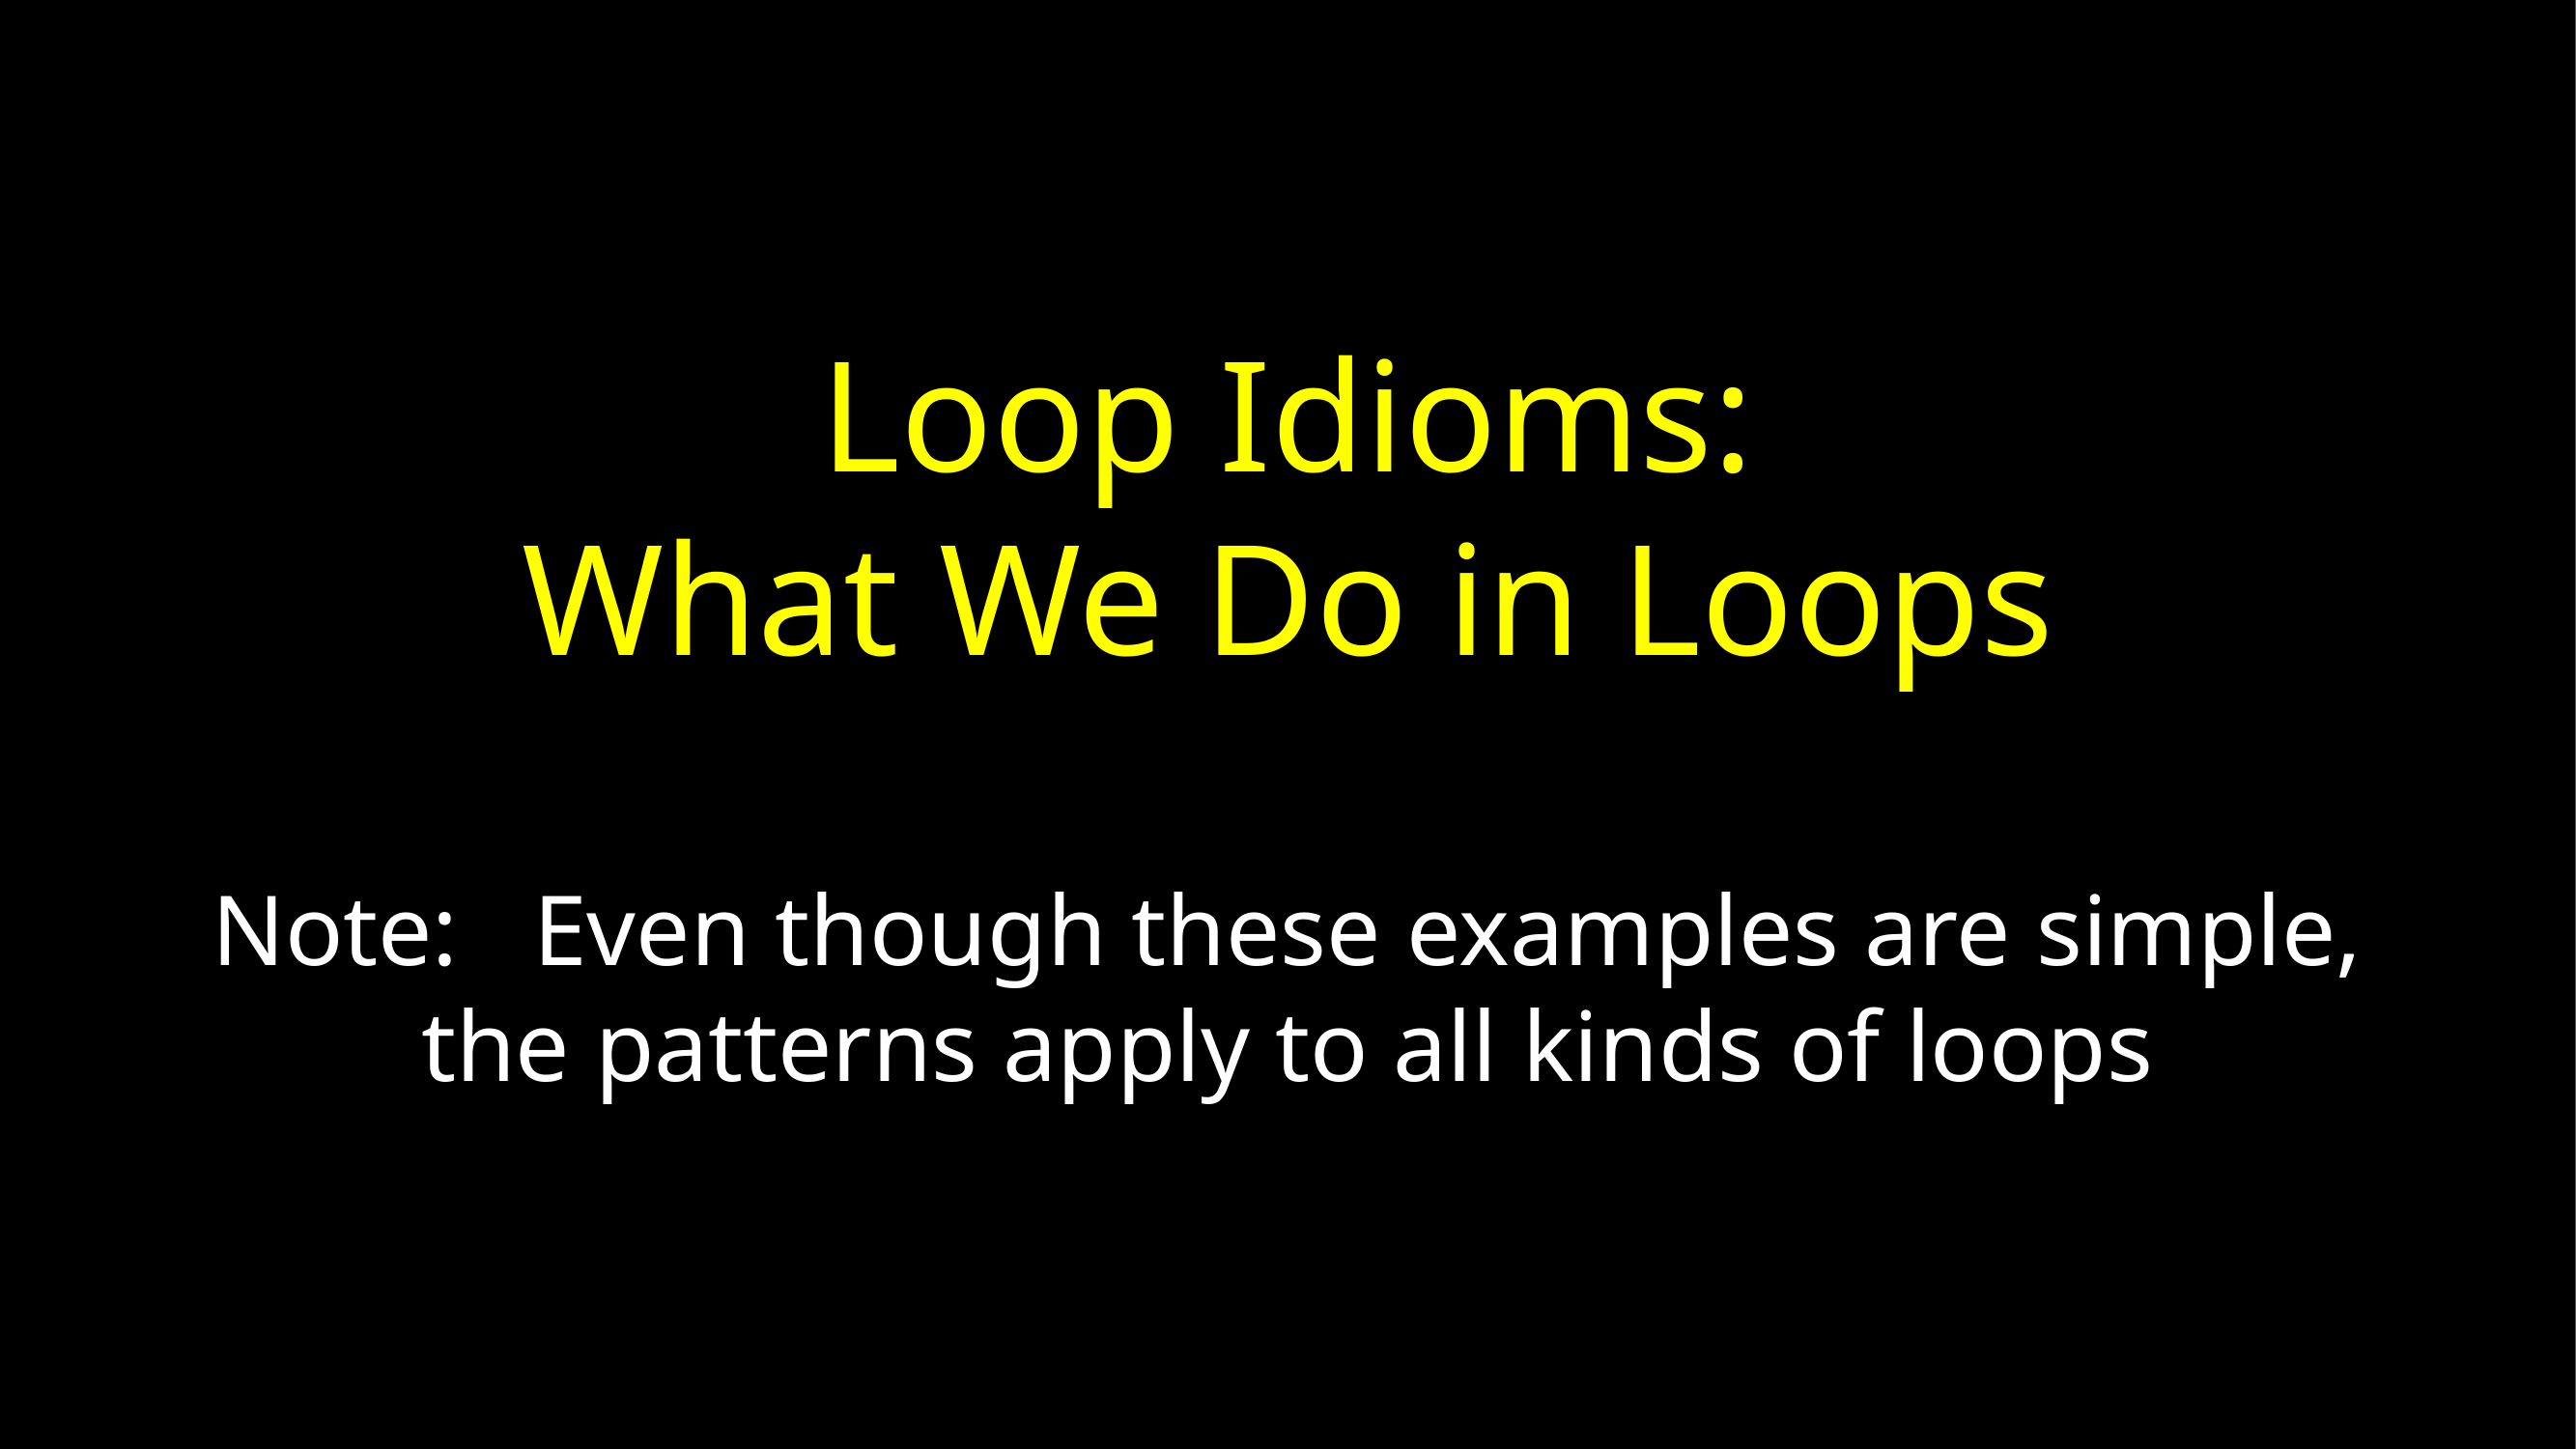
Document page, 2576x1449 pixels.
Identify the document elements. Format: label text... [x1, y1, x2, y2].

title Loop Idioms: What We Do in Loops Note: Even though these examples are simple, the patterns apply to all kinds of loops [184, 235, 2392, 1185]
